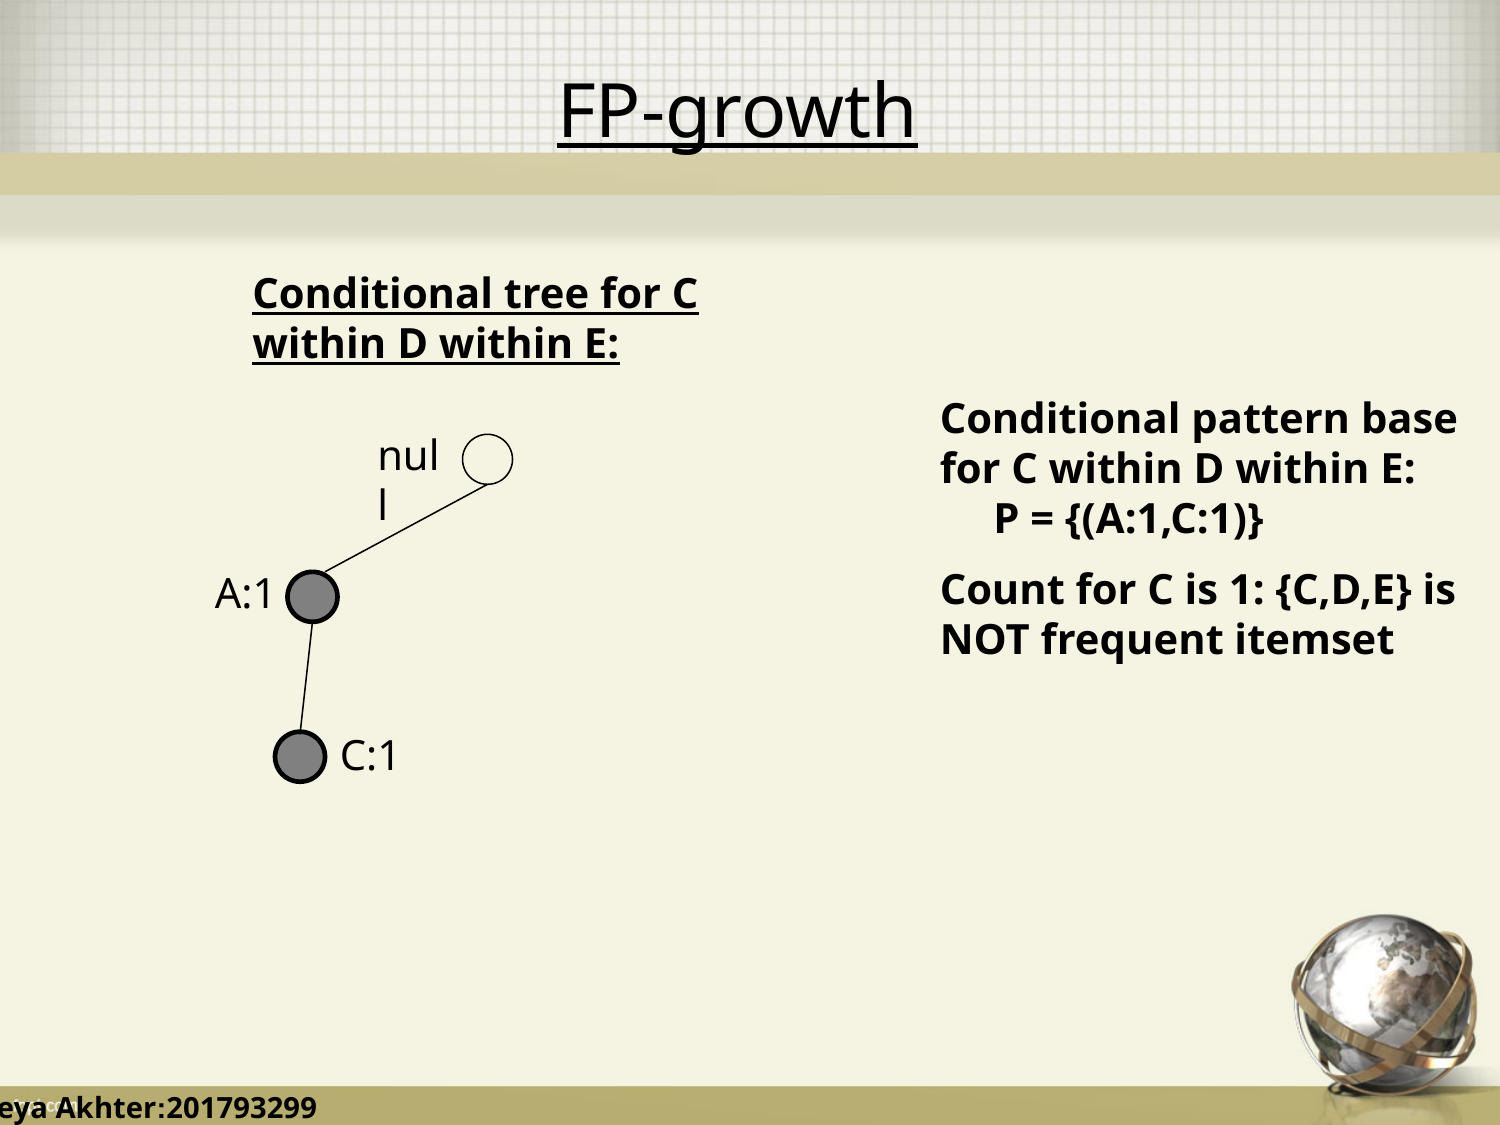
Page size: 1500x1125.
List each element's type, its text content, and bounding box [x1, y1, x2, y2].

text_box Rabeya Akhter:201793299 [0, 1082, 333, 1125]
text_box null [362, 421, 463, 537]
text_box [300, 571, 338, 622]
text_box [275, 731, 324, 782]
text_box Conditional tree for C within D within E: [237, 259, 738, 374]
text_box [463, 434, 513, 485]
picture [0, 0, 1500, 1125]
title FP-growth [62, 54, 1413, 160]
text_box A:1 [200, 559, 300, 625]
text_box Conditional pattern base for C within D within E: P = {(A:1,C:1)} Count for C is 1: {C,D,E} is NOT frequent itemset [924, 384, 1475, 741]
text_box C:1 [324, 721, 425, 787]
